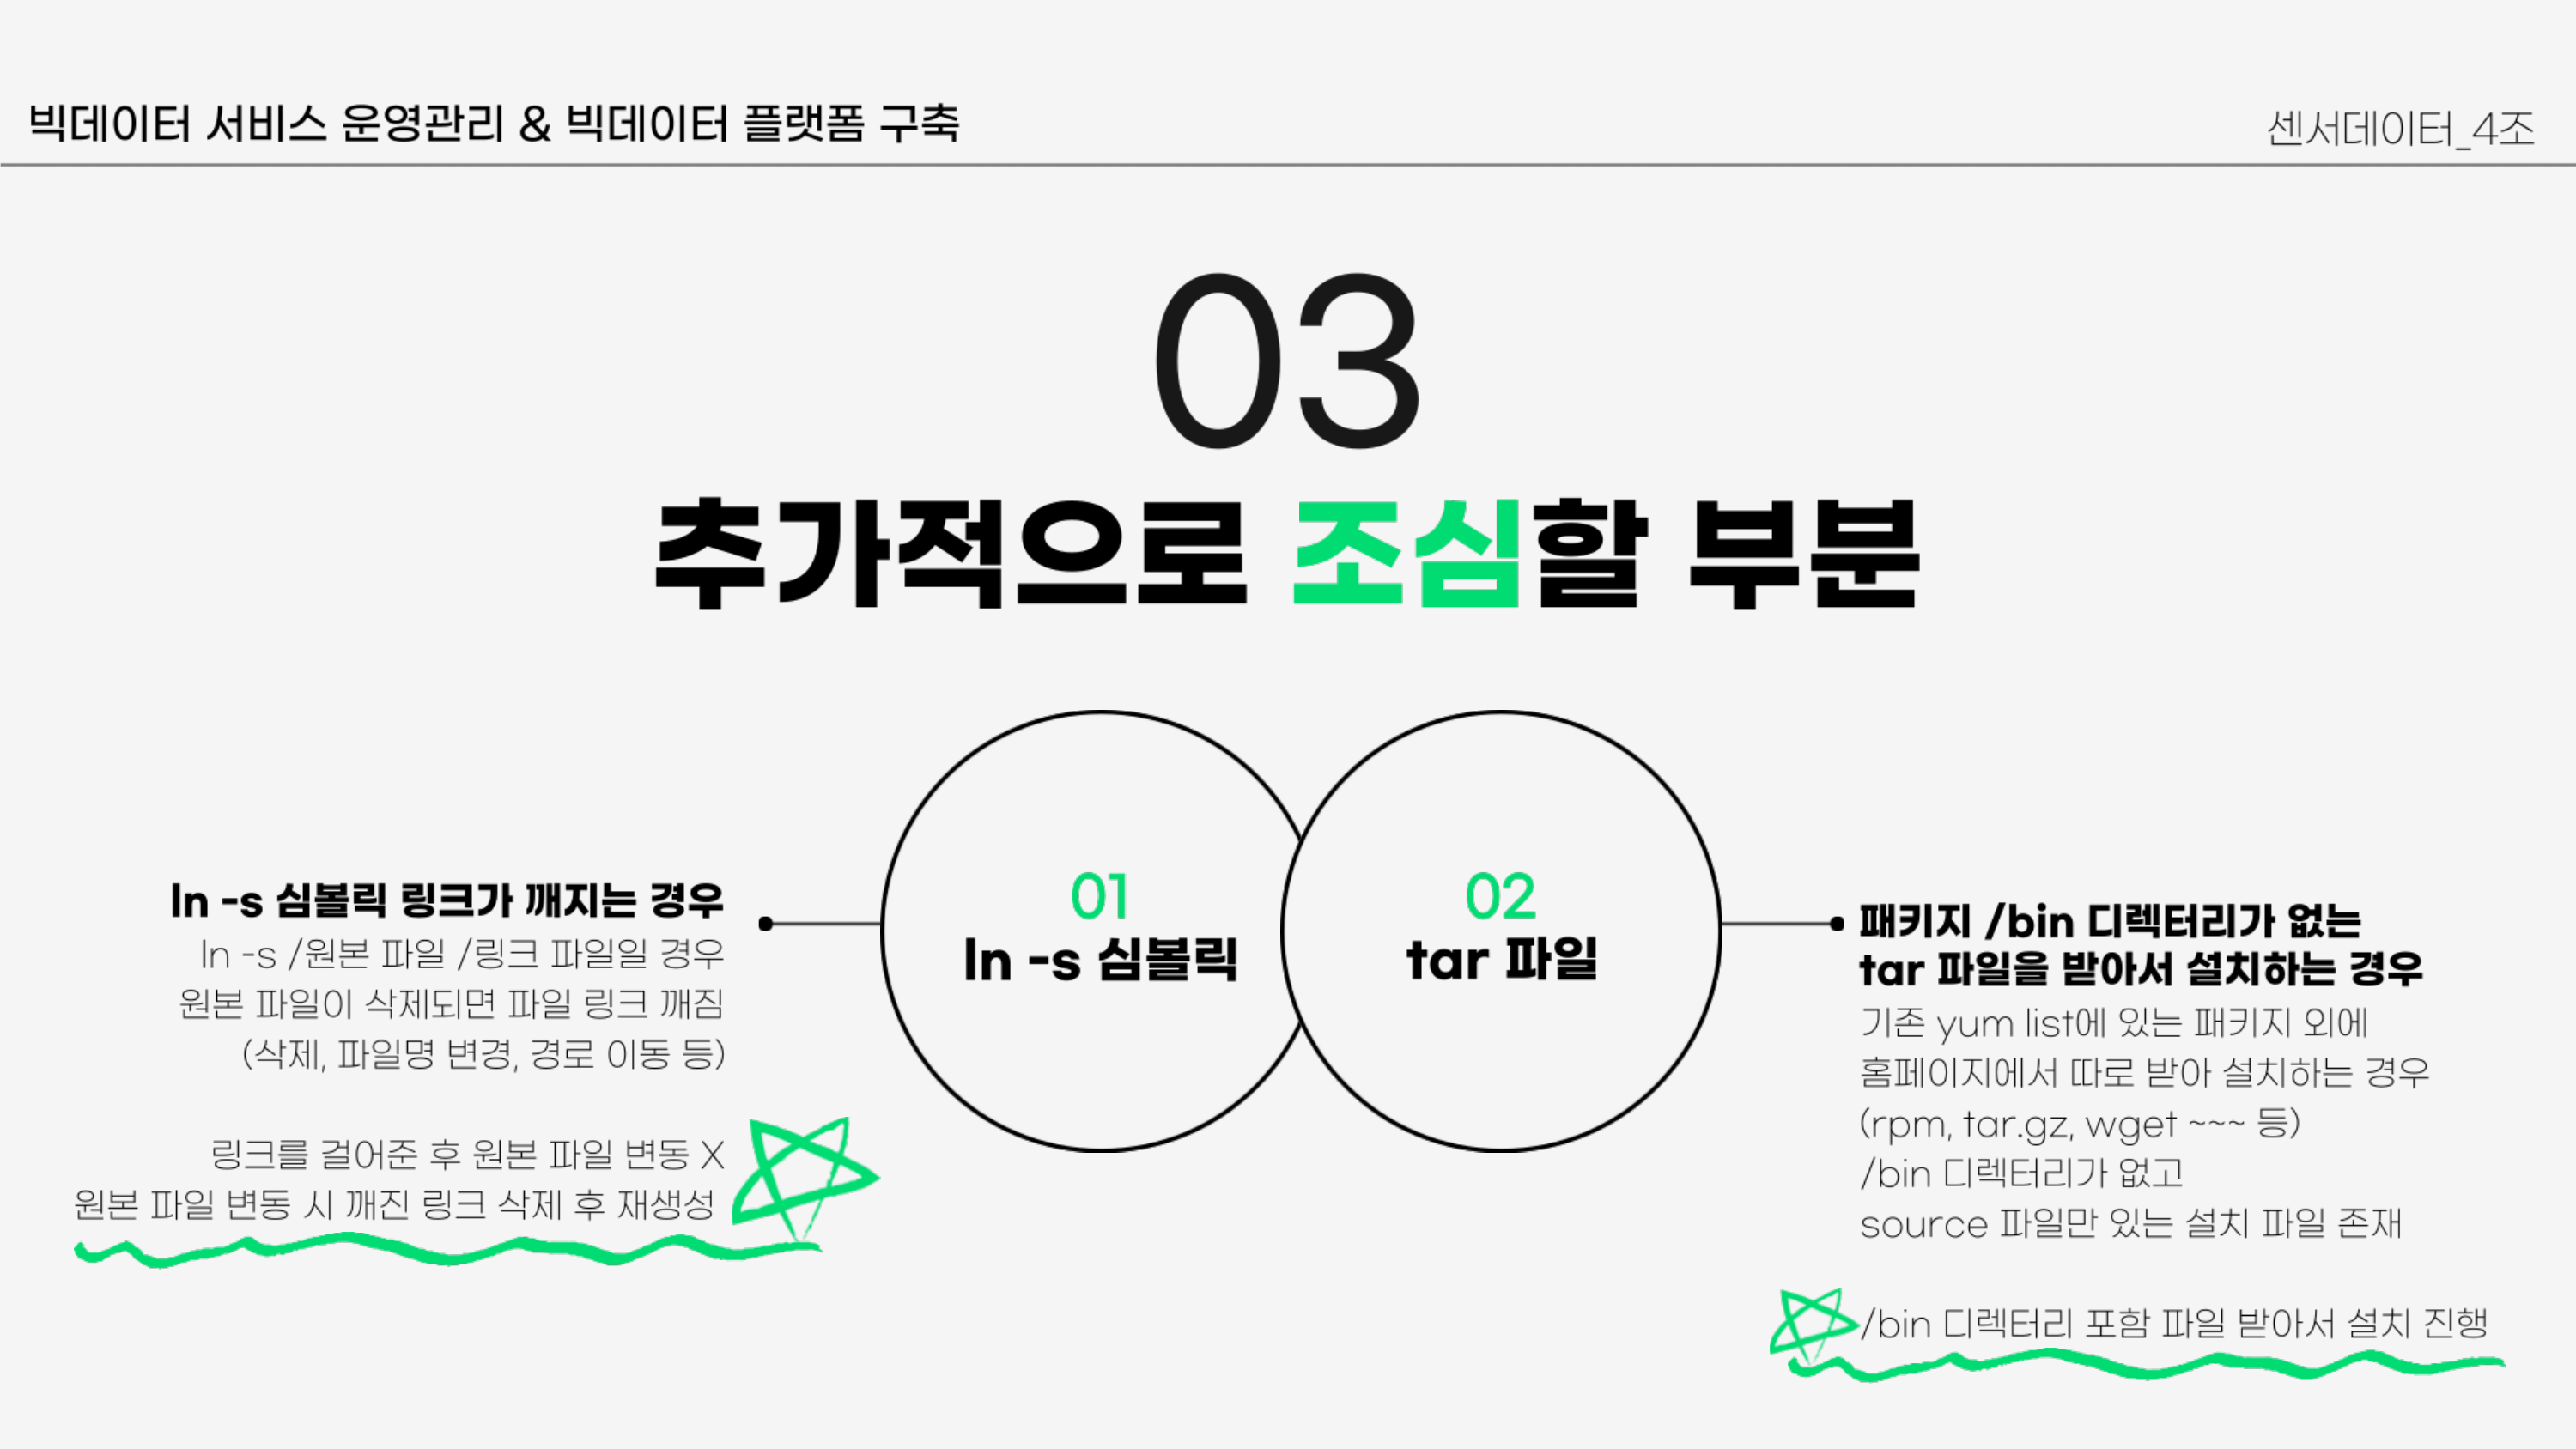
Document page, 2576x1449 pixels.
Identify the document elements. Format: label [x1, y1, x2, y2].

picture [1769, 892, 2514, 1384]
picture [0, 91, 2576, 174]
picture [47, 710, 1844, 1270]
picture [443, 188, 1994, 684]
